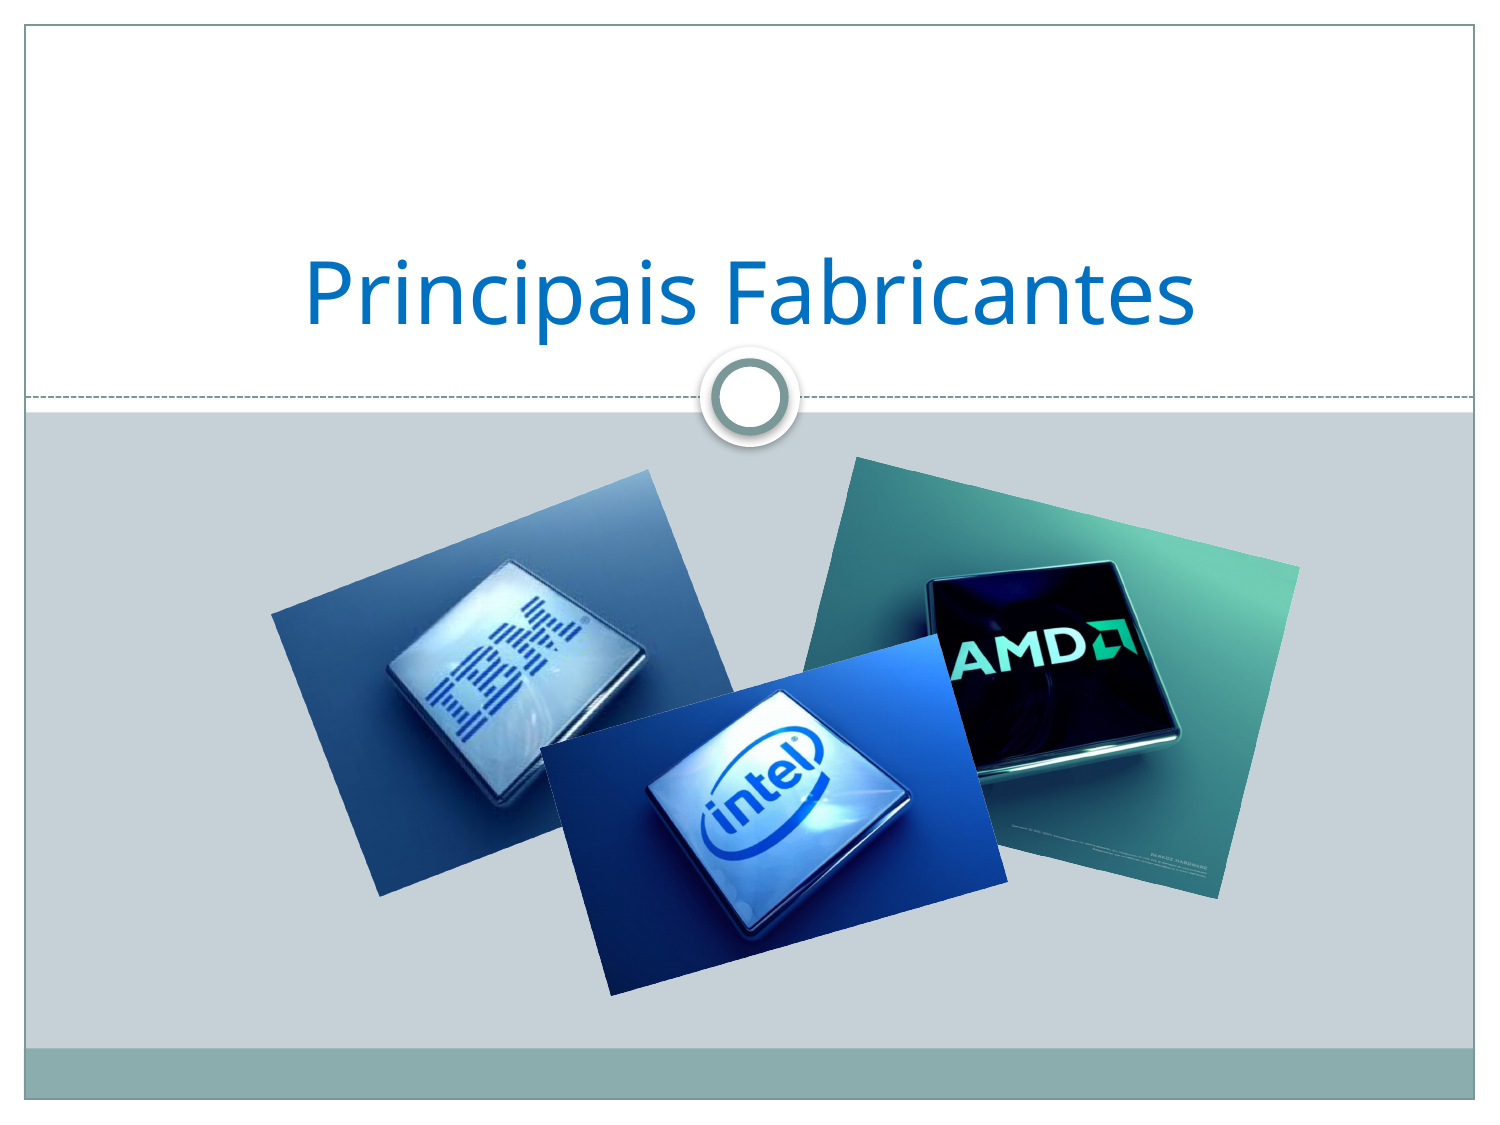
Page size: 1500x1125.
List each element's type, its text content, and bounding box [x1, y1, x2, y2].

picture [272, 457, 1300, 996]
title Principais Fabricantes [112, 62, 1388, 350]
